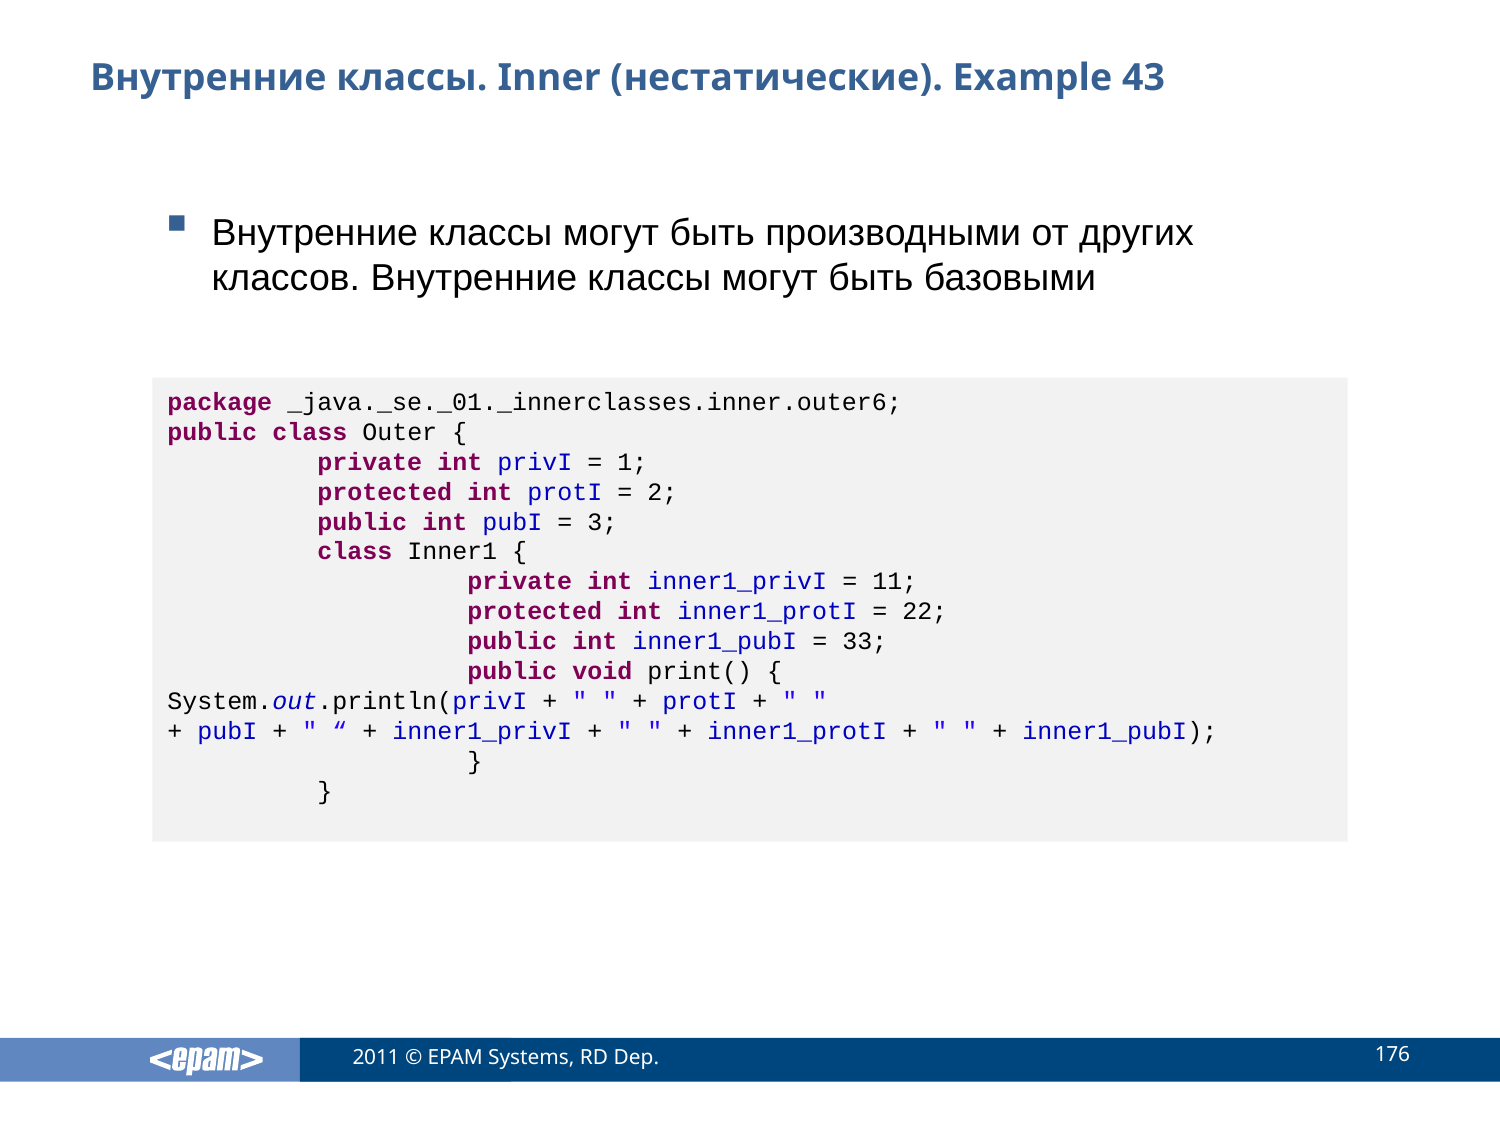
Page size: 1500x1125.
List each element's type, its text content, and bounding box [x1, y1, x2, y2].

text_box package _java._se._01._innerclasses.inner.outer6; public class Outer { private int privI = 1; protected int protI = 2; public int pubI = 3; class Inner1 { private int inner1_privI = 11; protected int inner1_protI = 22; public int inner1_pubI = 33; public void print() { System.out.println(privI + " " + protI + " " + pubI + " “ + inner1_privI + " " + inner1_protI + " " + inner1_pubI); } } [152, 377, 1348, 842]
footer 2011 © EPAM Systems, RD Dep. [337, 1028, 738, 1088]
title Внутренние классы. Inner (нестатические). Example 43 [75, 45, 1425, 163]
slide_number 176 [1262, 1025, 1425, 1085]
list Внутренние классы могут быть производными от других классов. Внутренние классы могут быть базовыми [150, 200, 1350, 988]
